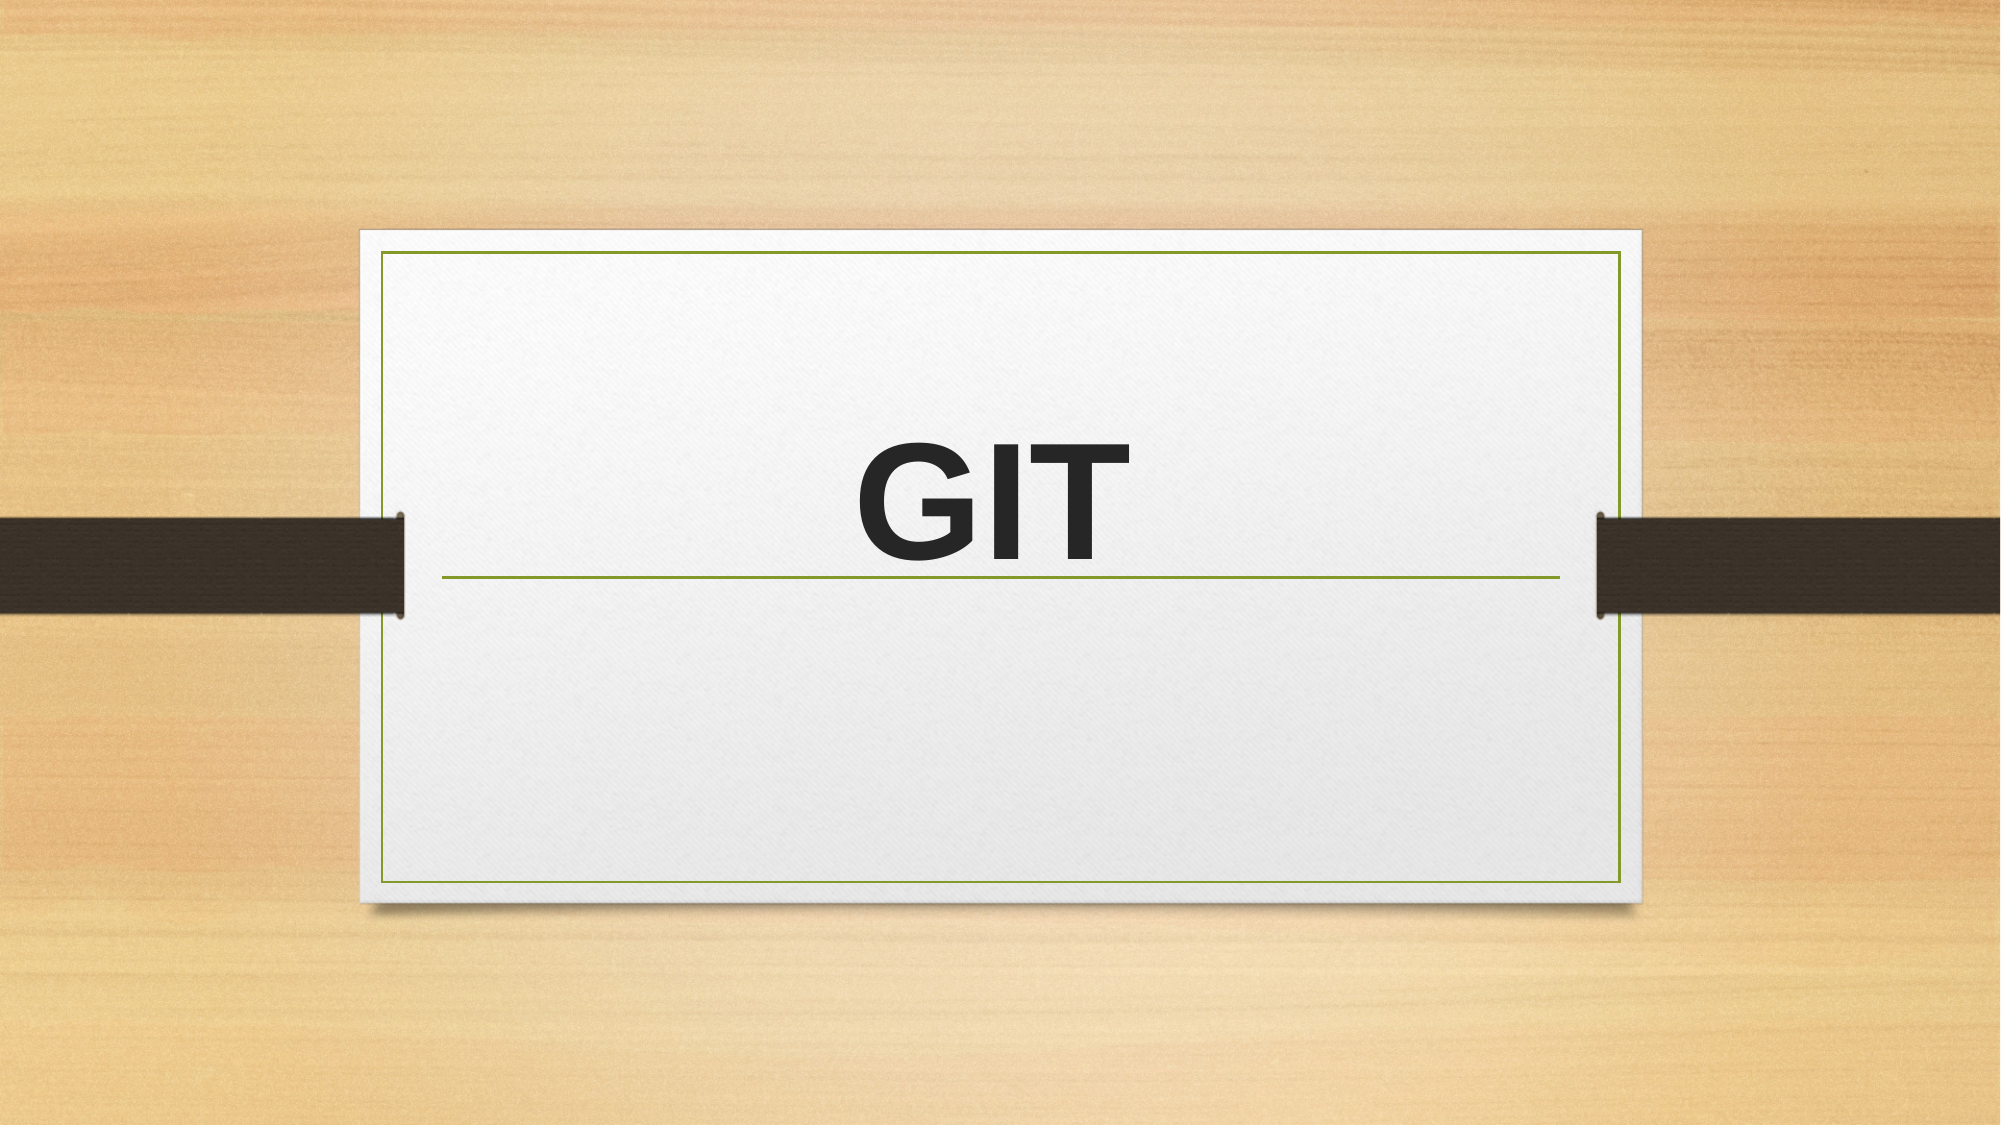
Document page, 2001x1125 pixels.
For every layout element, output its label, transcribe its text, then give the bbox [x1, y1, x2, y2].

picture [0, 0, 2001, 1125]
title GIT [433, 351, 1552, 601]
